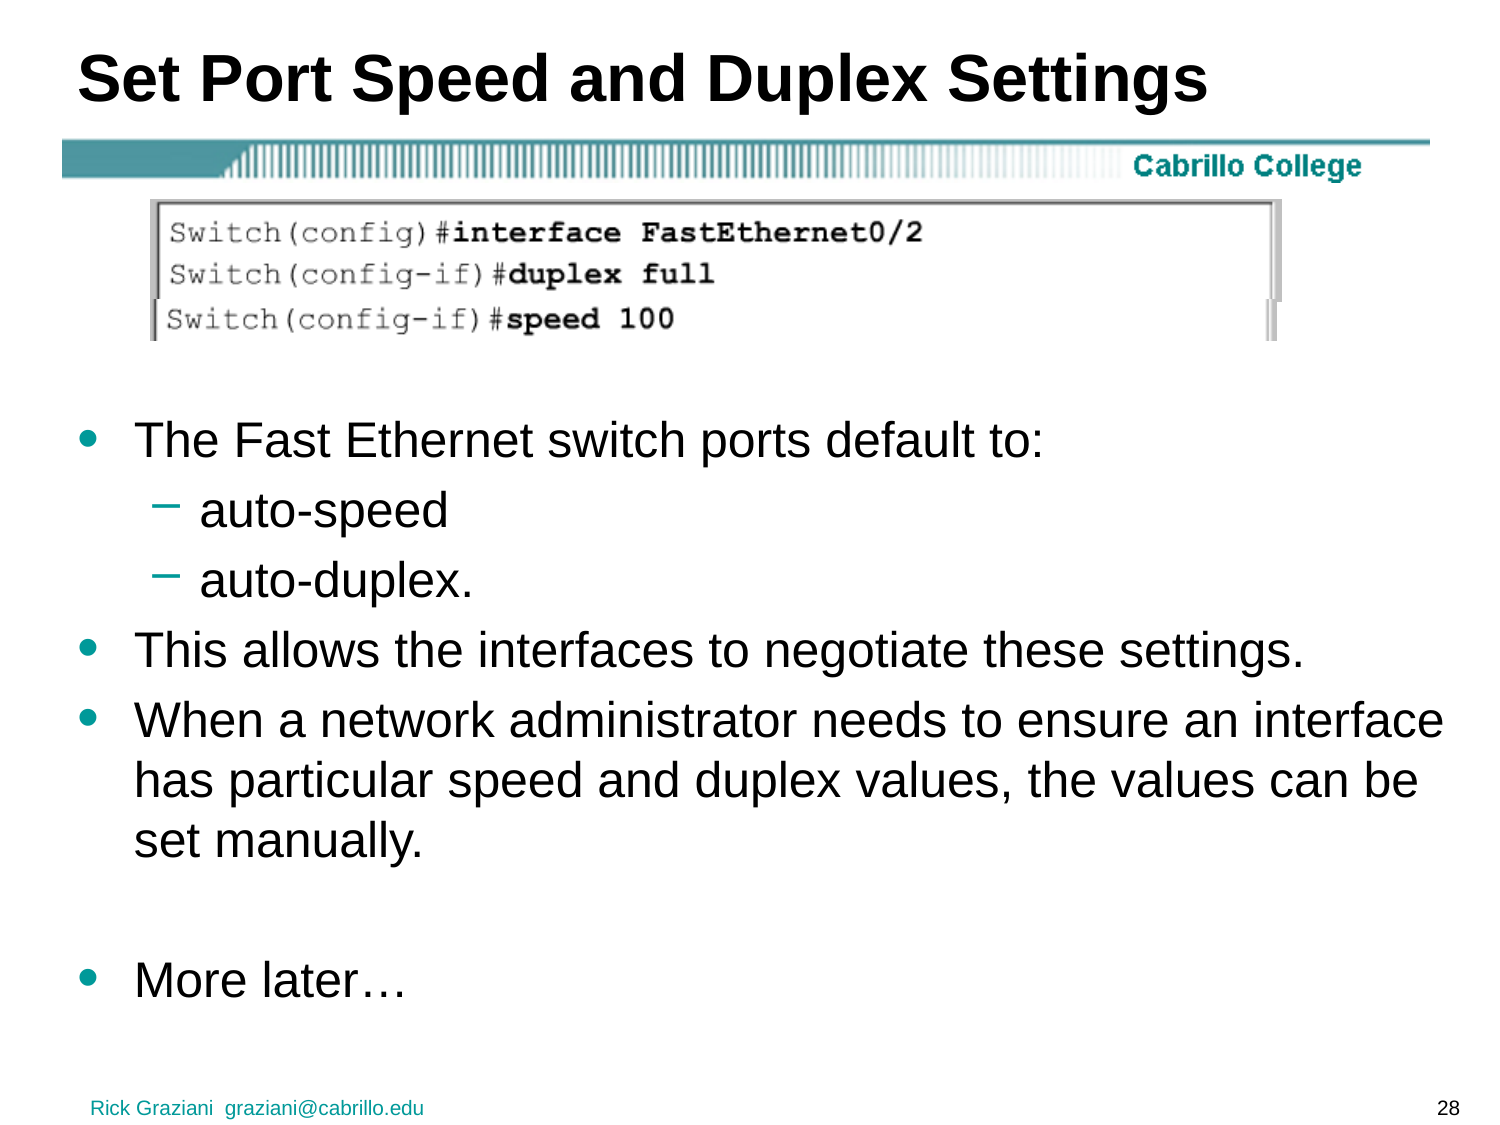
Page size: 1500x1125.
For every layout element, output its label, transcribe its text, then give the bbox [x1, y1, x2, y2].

list The Fast Ethernet switch ports default to: auto-speed auto-duplex. This allows the interfaces to negotiate these settings. When a network administrator needs to ensure an interface has particular speed and duplex values, the values can be set manually. More later… [62, 399, 1463, 1076]
title Set Port Speed and Duplex Settings [62, 24, 1451, 126]
picture [62, 137, 1430, 183]
picture [149, 199, 1282, 341]
footer Rick Graziani graziani@cabrillo.edu [74, 1087, 1201, 1125]
slide_number 28 [1324, 1087, 1476, 1125]
